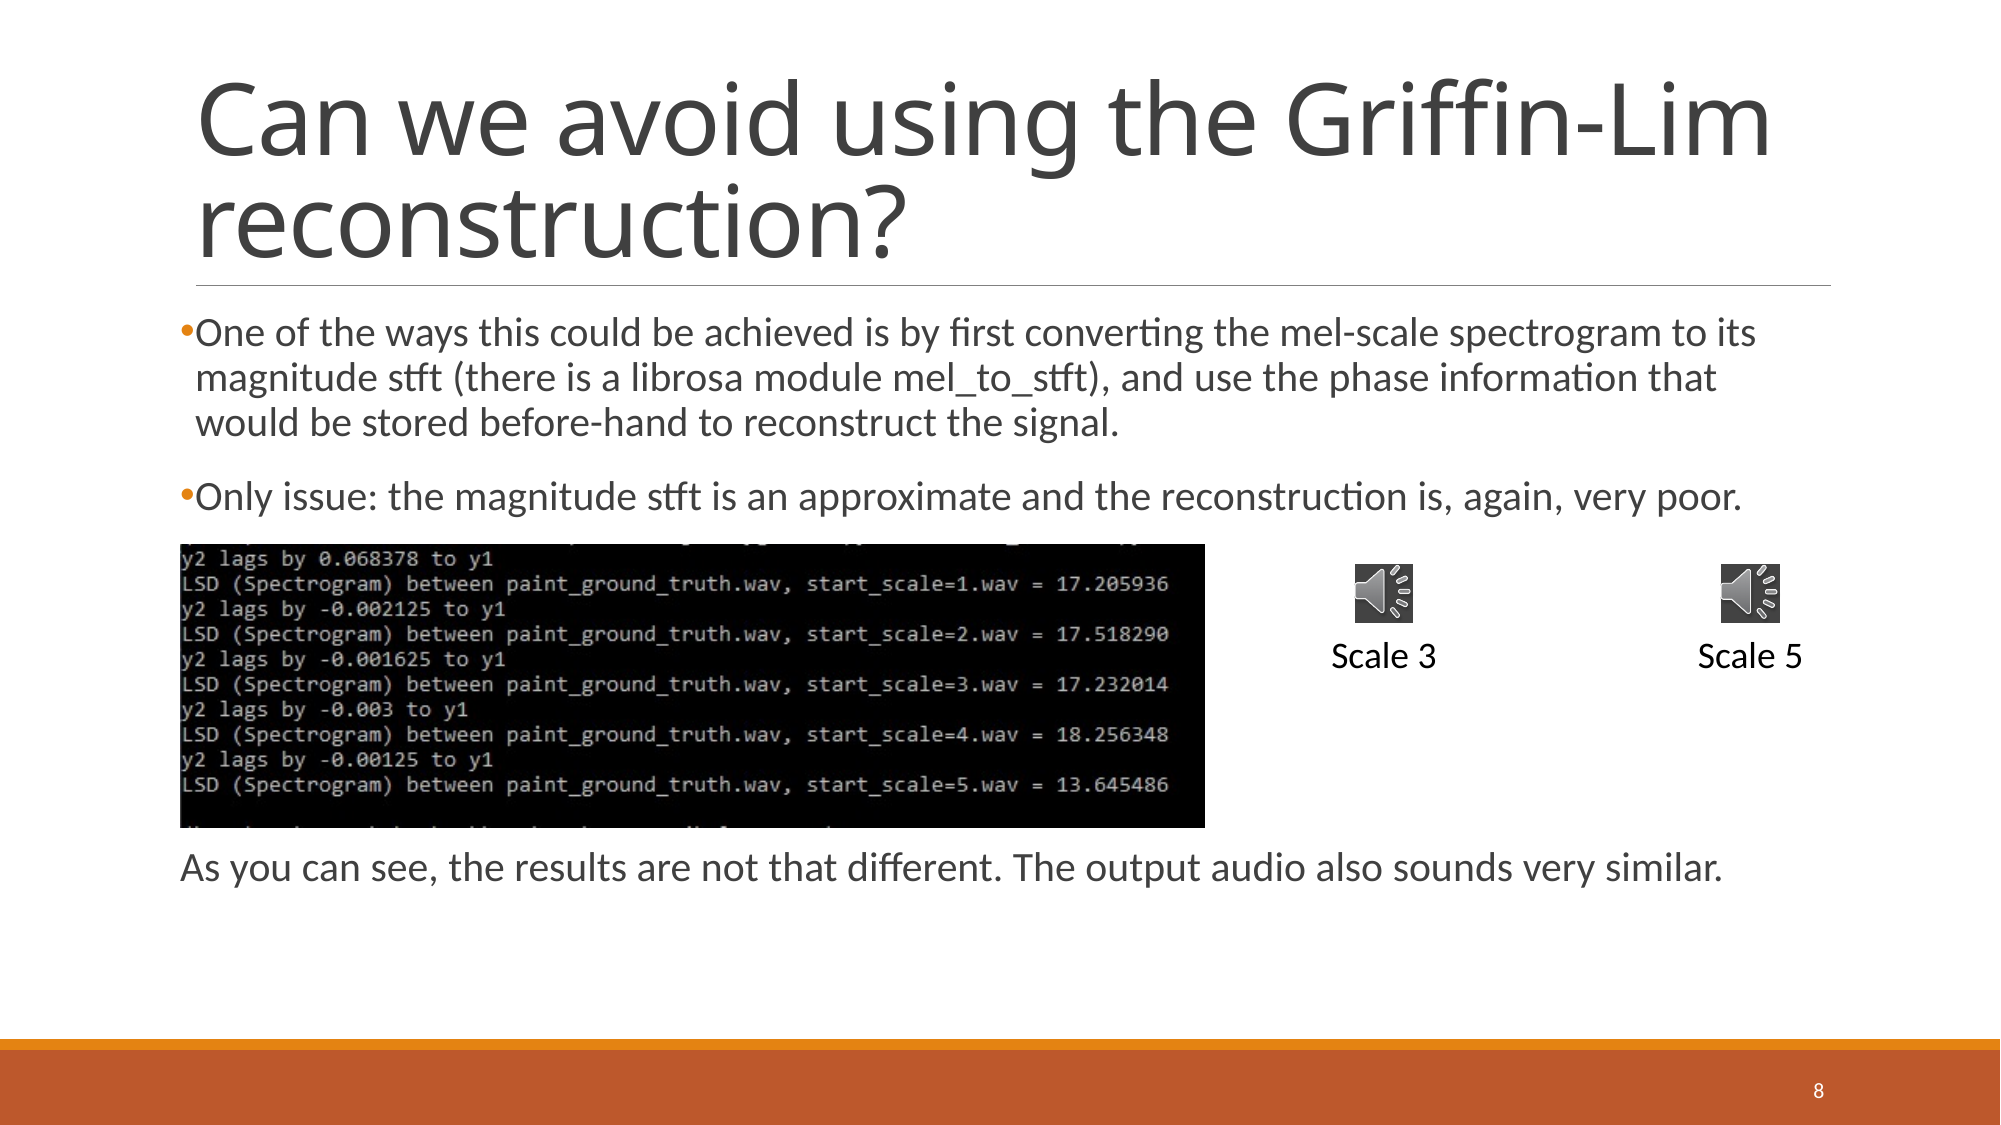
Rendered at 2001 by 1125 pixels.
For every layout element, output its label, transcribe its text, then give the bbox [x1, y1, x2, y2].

text_box Scale 5 [1642, 623, 1859, 684]
picture [179, 544, 1206, 829]
text_box Scale 3 [1275, 623, 1493, 684]
picture [1353, 562, 1415, 625]
slide_number 8 [1624, 1059, 1840, 1120]
title Can we avoid using the Griffin-Lim reconstruction? [180, 47, 1830, 285]
picture [1719, 562, 1782, 625]
list One of the ways this could be achieved is by first converting the mel-scale spectrogram to its magnitude stft (there is a librosa module mel_to_stft), and use the phase information that would be stored before-hand to reconstruct the signal. Only issue: the magnitude stft is an approximate and the reconstruction is, again, very poor. As you can see, the results are not that different. The output audio also sounds very similar. [180, 302, 1830, 963]
